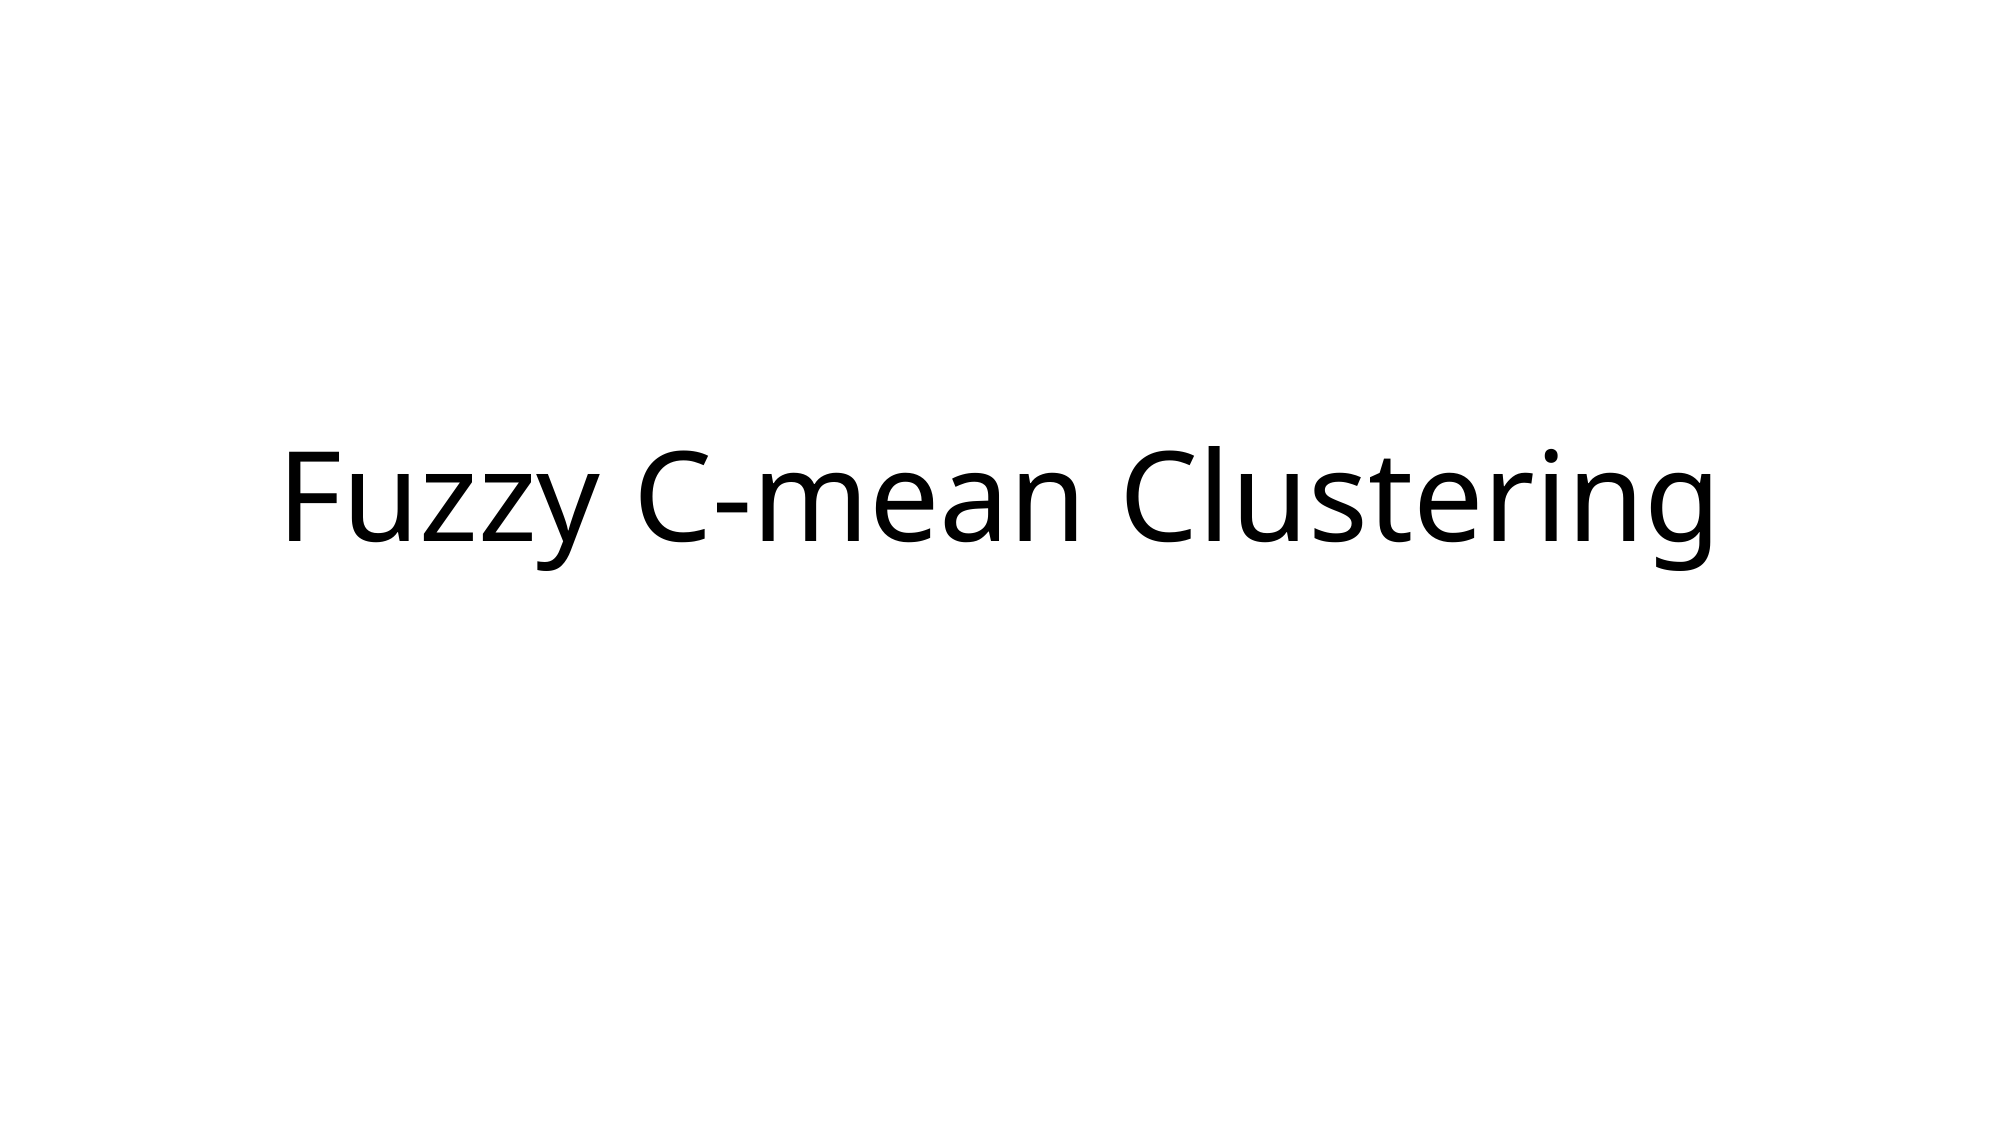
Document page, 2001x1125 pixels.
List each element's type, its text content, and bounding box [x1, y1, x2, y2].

title Fuzzy C-mean Clustering [249, 184, 1750, 576]
